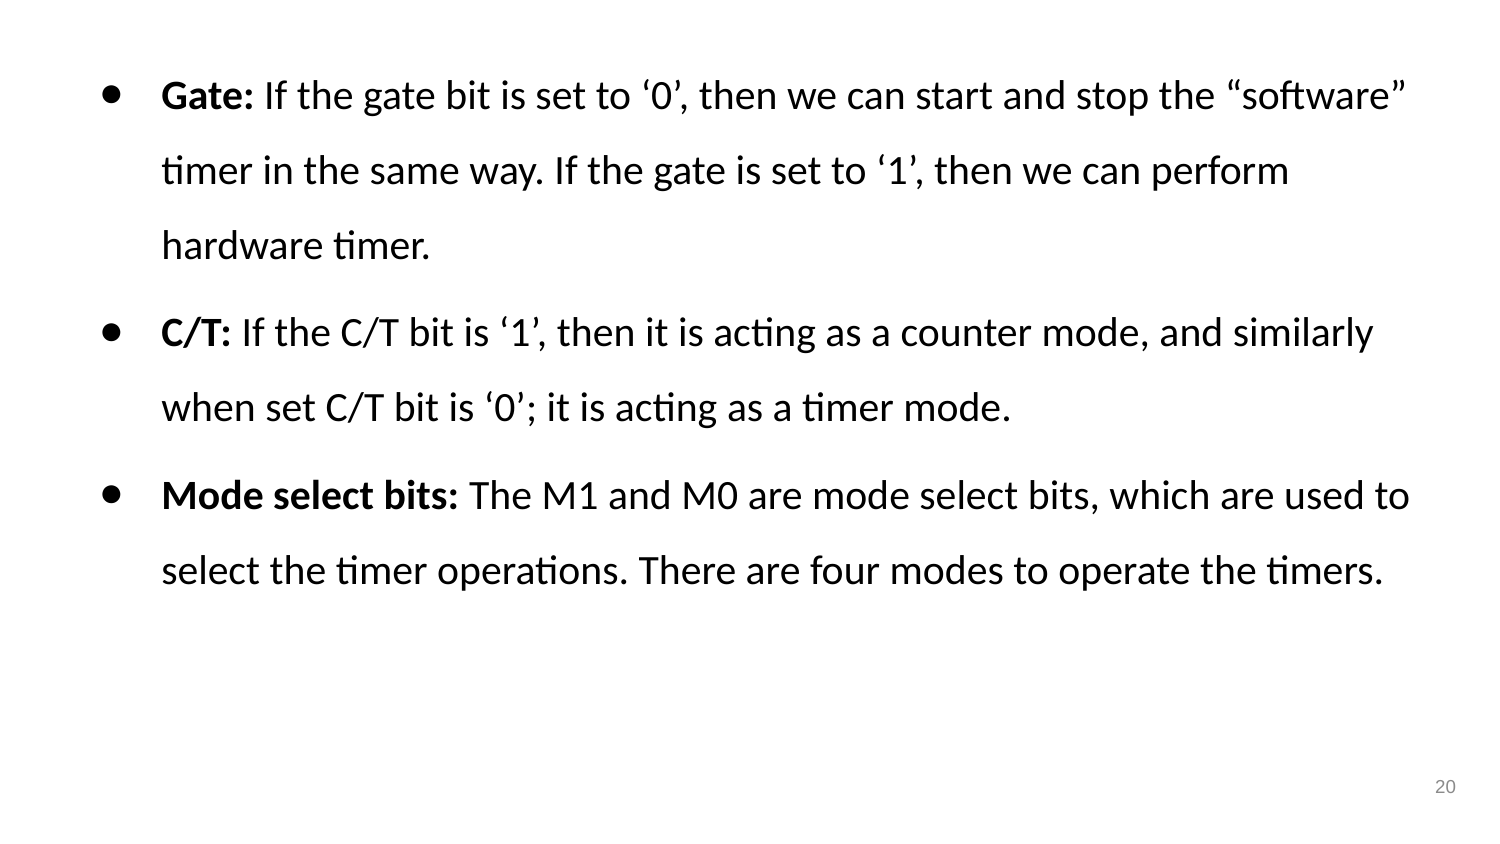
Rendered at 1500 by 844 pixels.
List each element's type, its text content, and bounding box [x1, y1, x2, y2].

list Gate: If the gate bit is set to ‘0’, then we can start and stop the “software” timer in the same way. If the gate is set to ‘1’, then we can perform hardware timer. C/T: If the C/T bit is ‘1’, then it is acting as a counter mode, and similarly when set C/T bit is ‘0’; it is acting as a timer mode. Mode select bits: The M1 and M0 are mode select bits, which are used to select the timer operations. There are four modes to operate the timers. [86, 42, 1432, 770]
slide_number 20 [1366, 754, 1457, 819]
